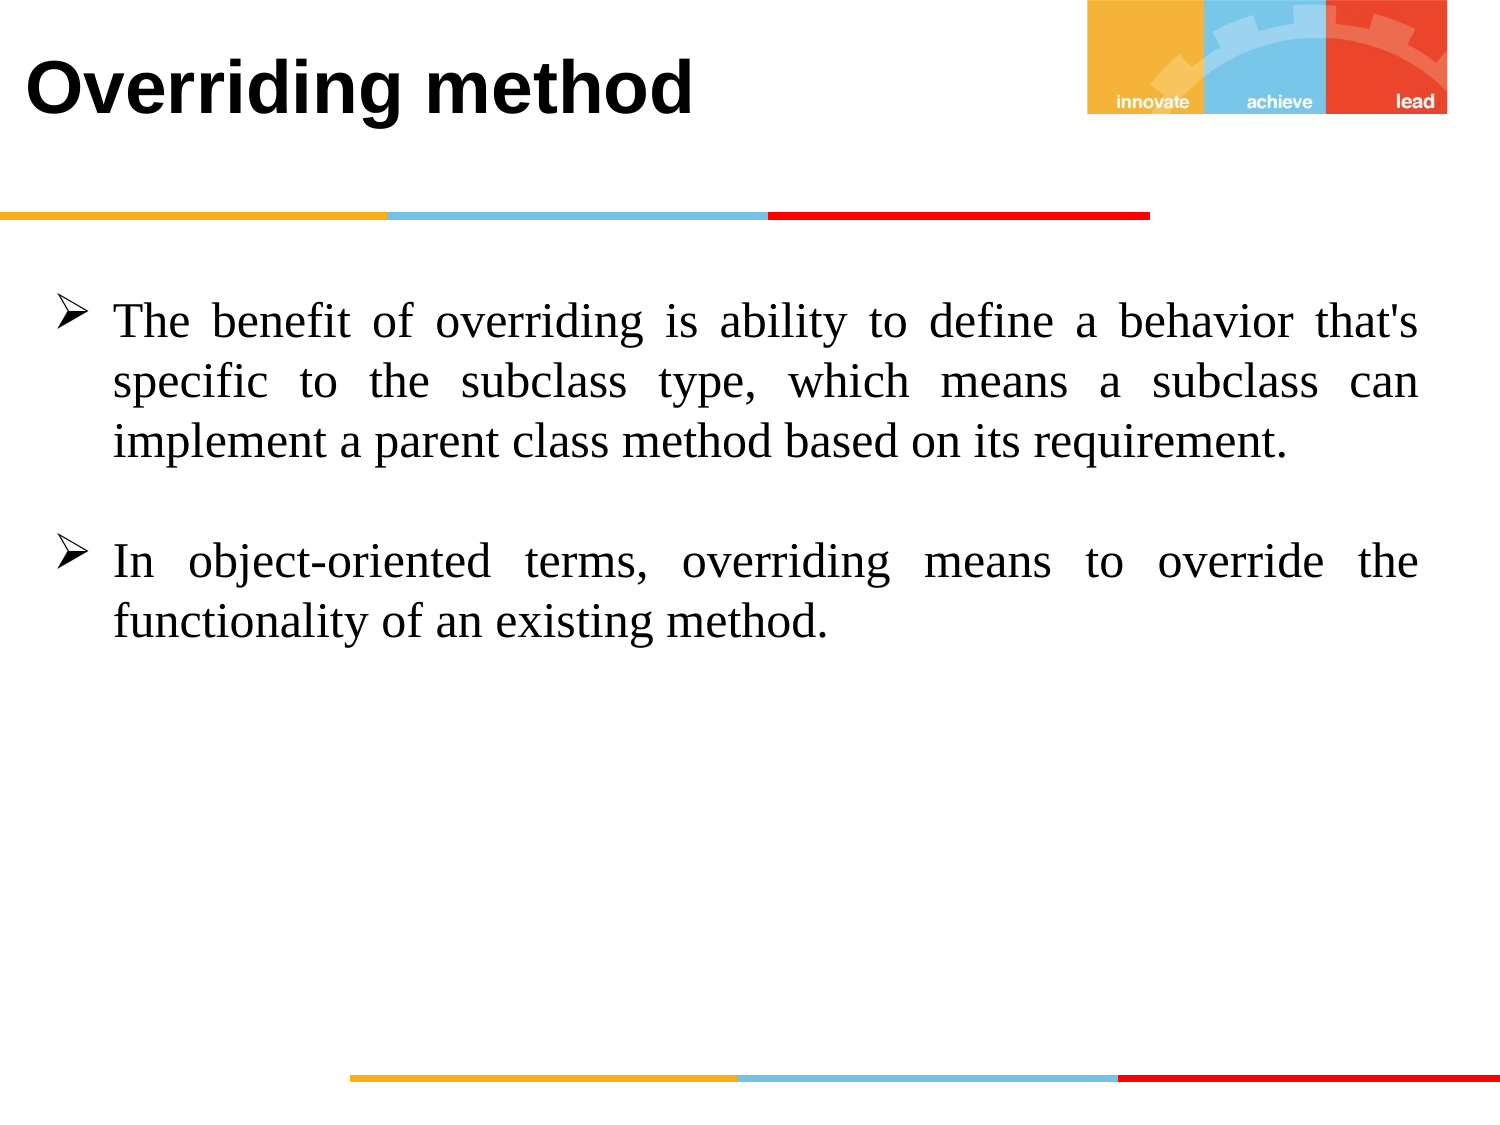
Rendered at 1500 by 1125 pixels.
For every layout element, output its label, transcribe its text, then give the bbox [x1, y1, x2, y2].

picture [1087, 0, 1448, 38]
list The benefit of overriding is ability to define a behavior that's specific to the subclass type, which means a subclass can implement a parent class method based on its requirement. In object-oriented terms, overriding means to override the functionality of an existing method. [0, 287, 1421, 712]
title Overriding method [25, 38, 1475, 129]
